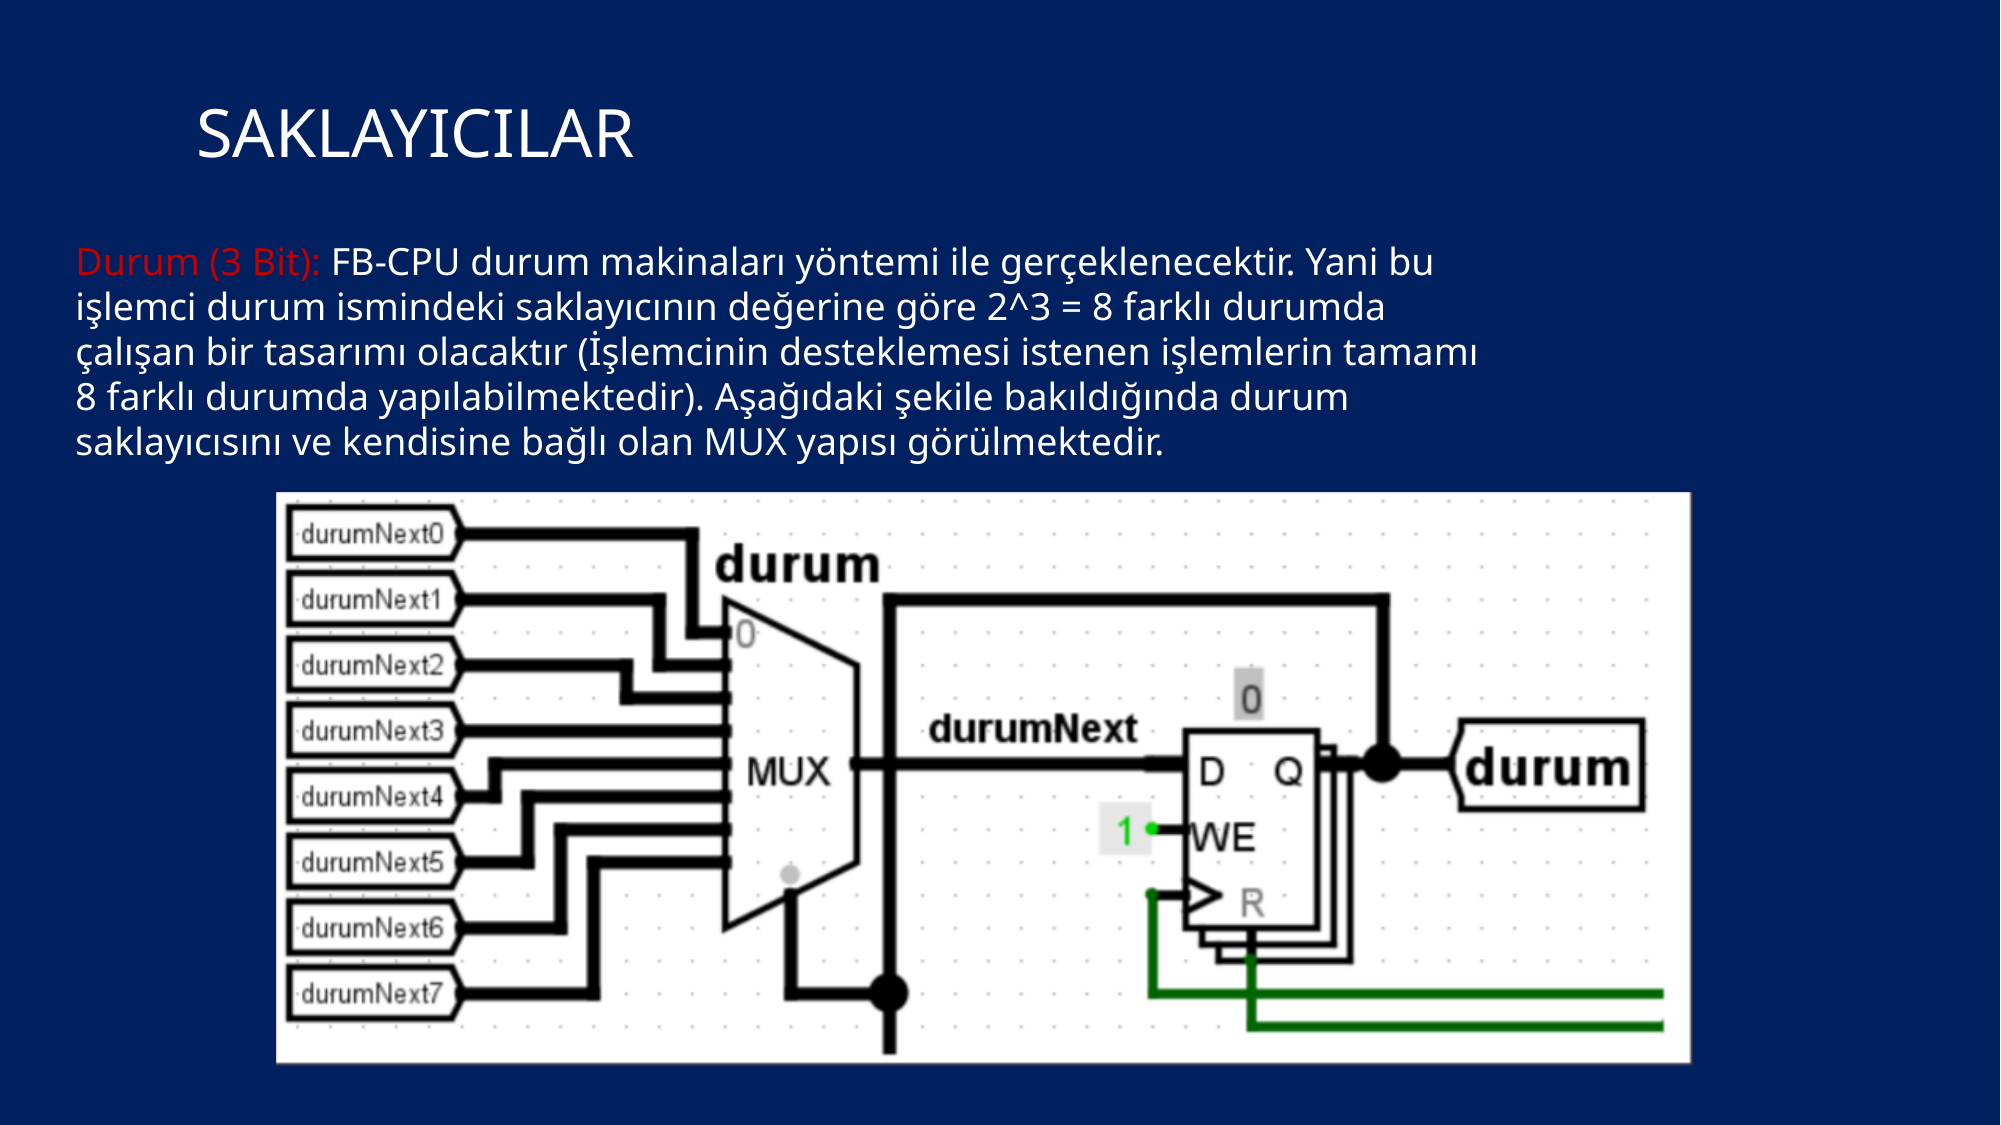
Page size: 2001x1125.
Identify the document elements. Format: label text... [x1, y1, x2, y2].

text_box Durum (3 Bit): FB-CPU durum makinaları yöntemi ile gerçeklenecektir. Yani bu işlemci durum ismindeki saklayıcının değerine göre 2^3 = 8 farklı durumda çalışan bir tasarımı olacaktır (İşlemcinin desteklemesi istenen işlemlerin tamamı 8 farklı durumda yapılabilmektedir). Aşağıdaki şekile bakıldığında durum saklayıcısını ve kendisine bağlı olan MUX yapısı görülmektedir. [60, 230, 1518, 471]
title saklayıcılar [181, 0, 675, 230]
picture [276, 492, 1693, 1067]
